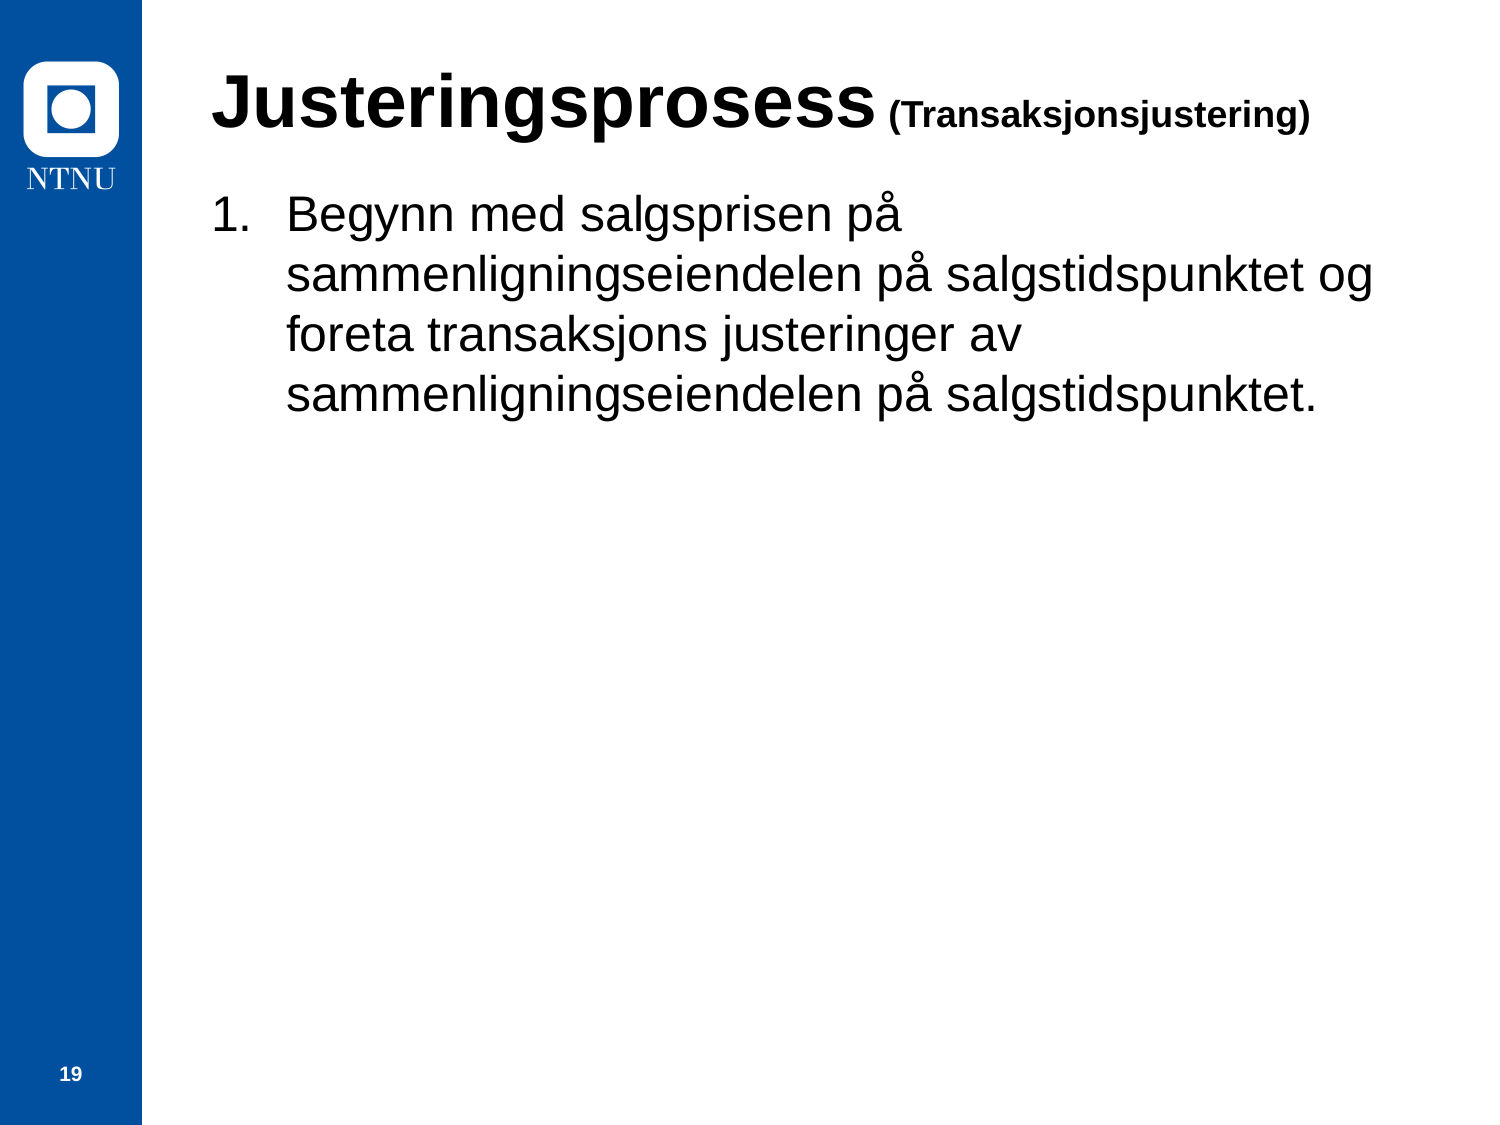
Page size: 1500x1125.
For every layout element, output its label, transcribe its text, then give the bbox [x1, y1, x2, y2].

title Justeringsprosess (Transaksjonsjustering) [195, 45, 1412, 152]
list Begynn med salgsprisen på sammenligningseiendelen på salgstidspunktet og foreta transaksjons justeringer av sammenligningseiendelen på salgstidspunktet. [195, 174, 1412, 1054]
picture [0, 0, 142, 1125]
